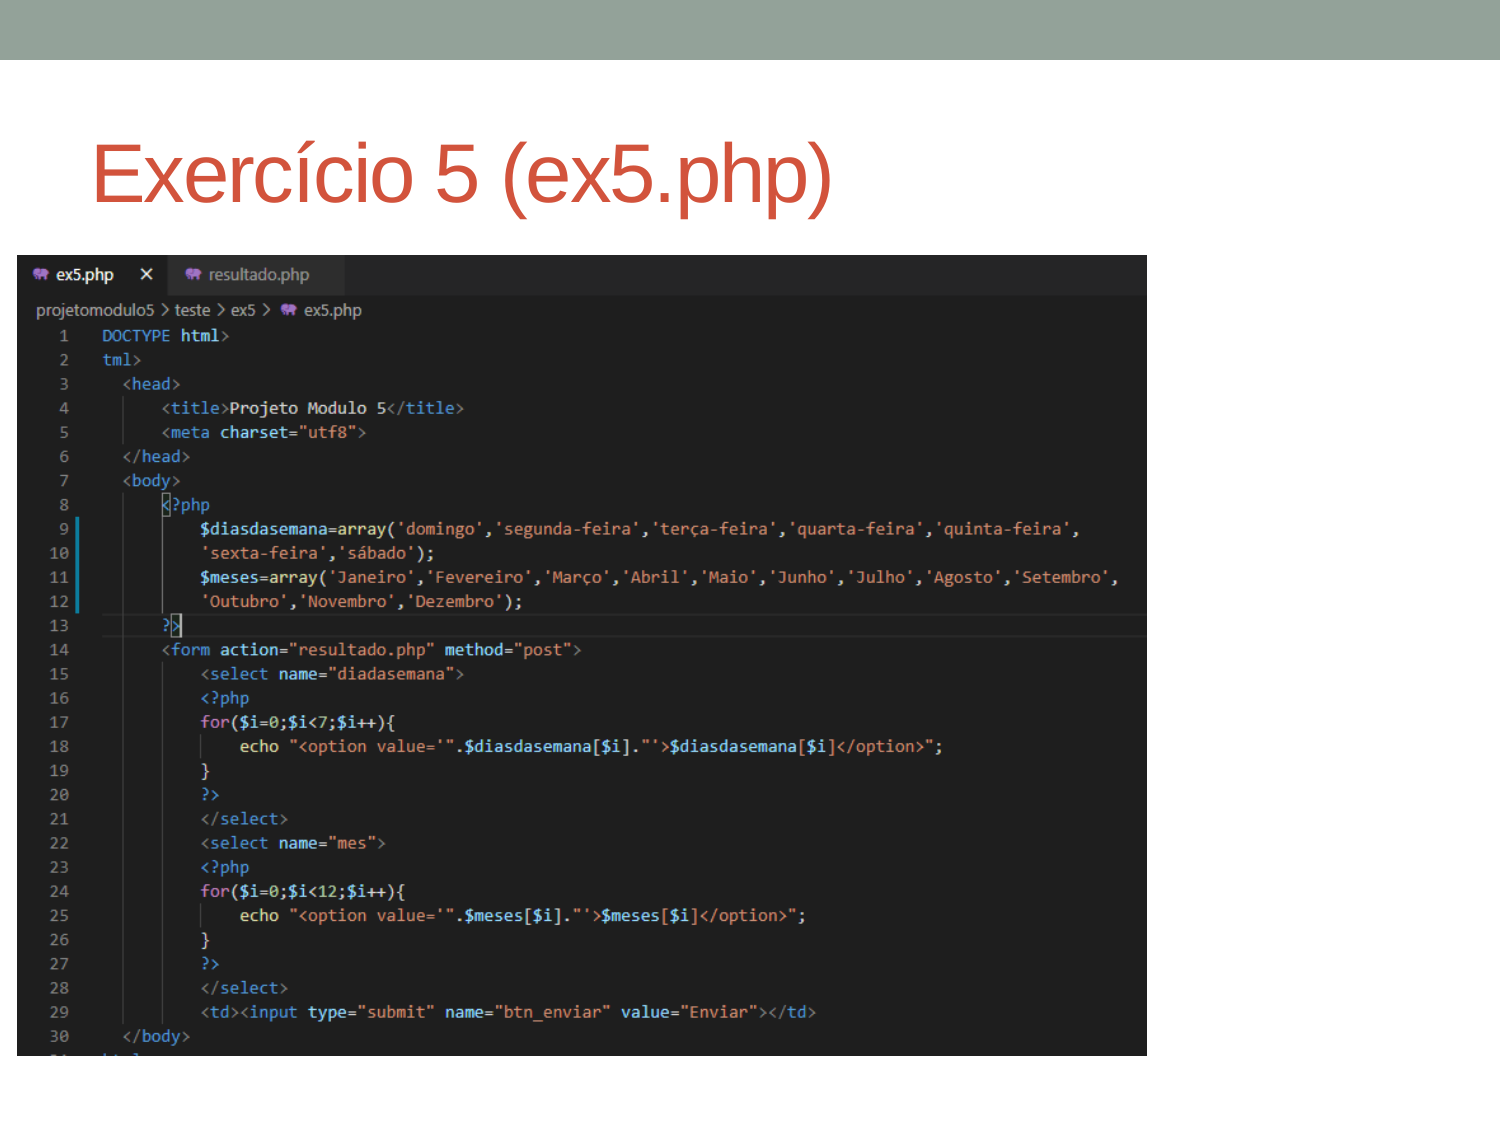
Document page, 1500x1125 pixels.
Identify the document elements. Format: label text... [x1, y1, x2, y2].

title Exercício 5 (ex5.php) [75, 87, 1425, 250]
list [17, 255, 1147, 1056]
